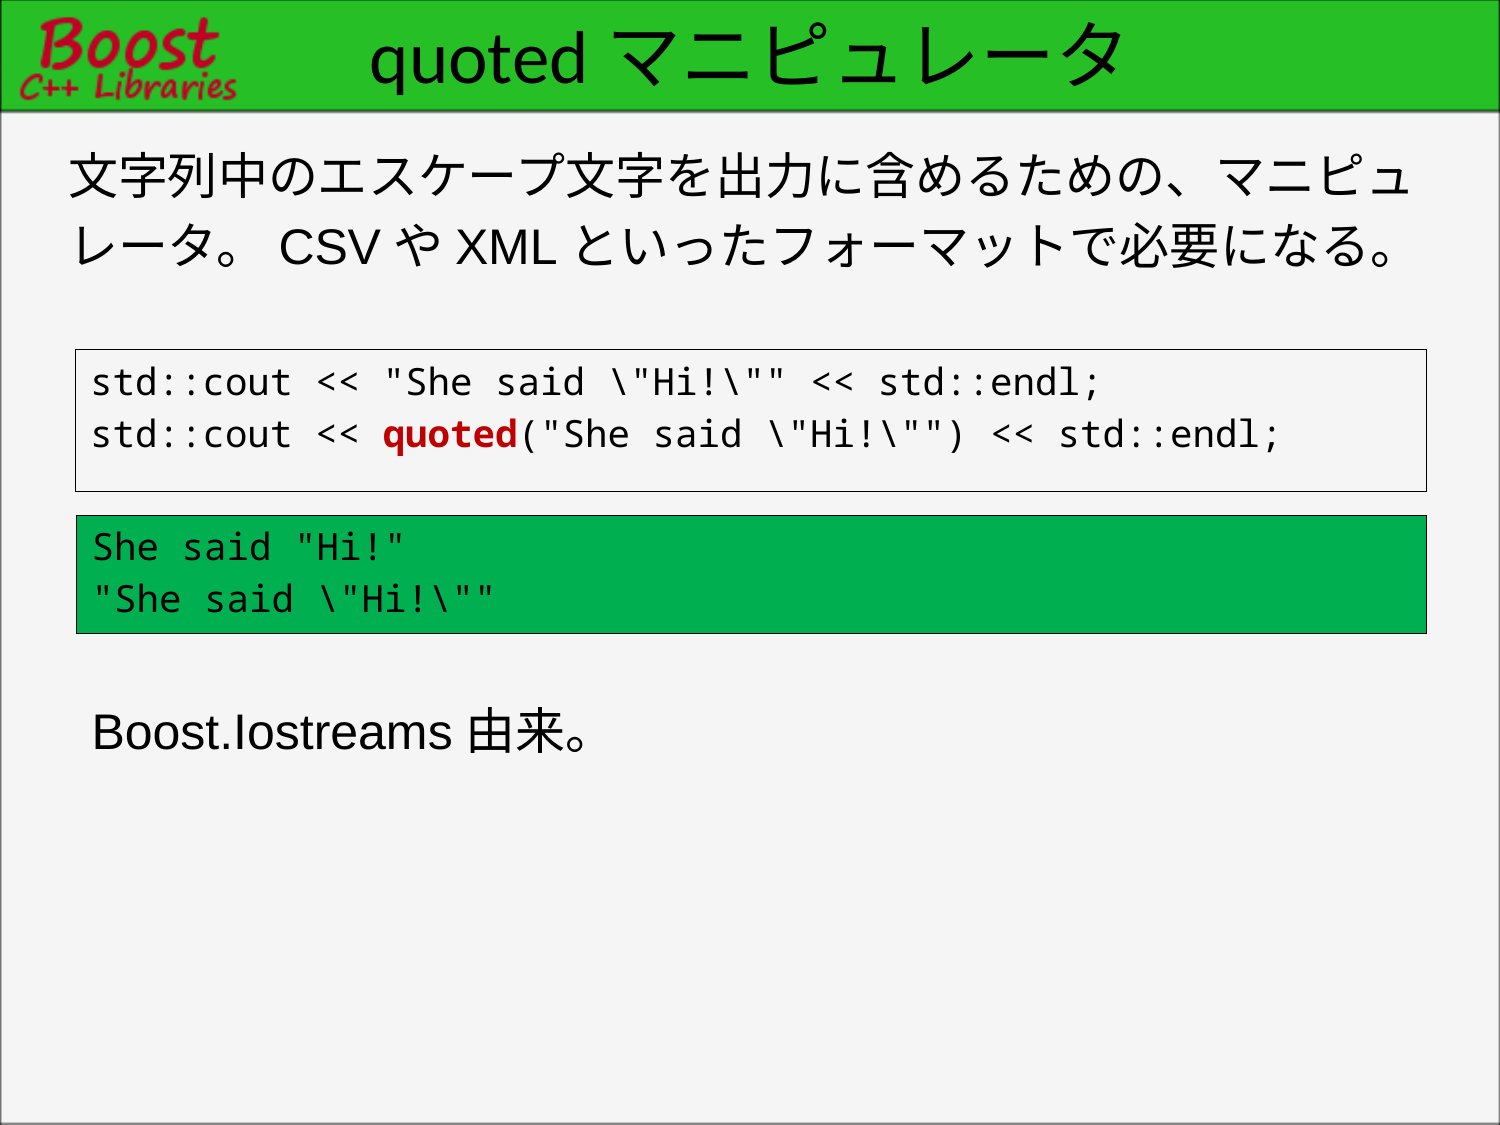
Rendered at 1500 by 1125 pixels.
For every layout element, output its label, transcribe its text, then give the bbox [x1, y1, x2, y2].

list std::cout << "She said \"Hi!\"" << std::endl; std::cout << quoted("She said \"Hi!\"") << std::endl; [75, 349, 1427, 492]
text_box Boost.Iostreams由来。 [76, 692, 1427, 787]
text_box 文字列中のエスケープ文字を出力に含めるための、マニピュ レータ。CSVやXMLといったフォーマットで必要になる。 [53, 137, 1449, 291]
picture [0, 0, 1500, 1125]
text_box She said "Hi!" "She said \"Hi!\"" [76, 515, 1427, 634]
title quotedマニピュレータ [75, 0, 1425, 108]
